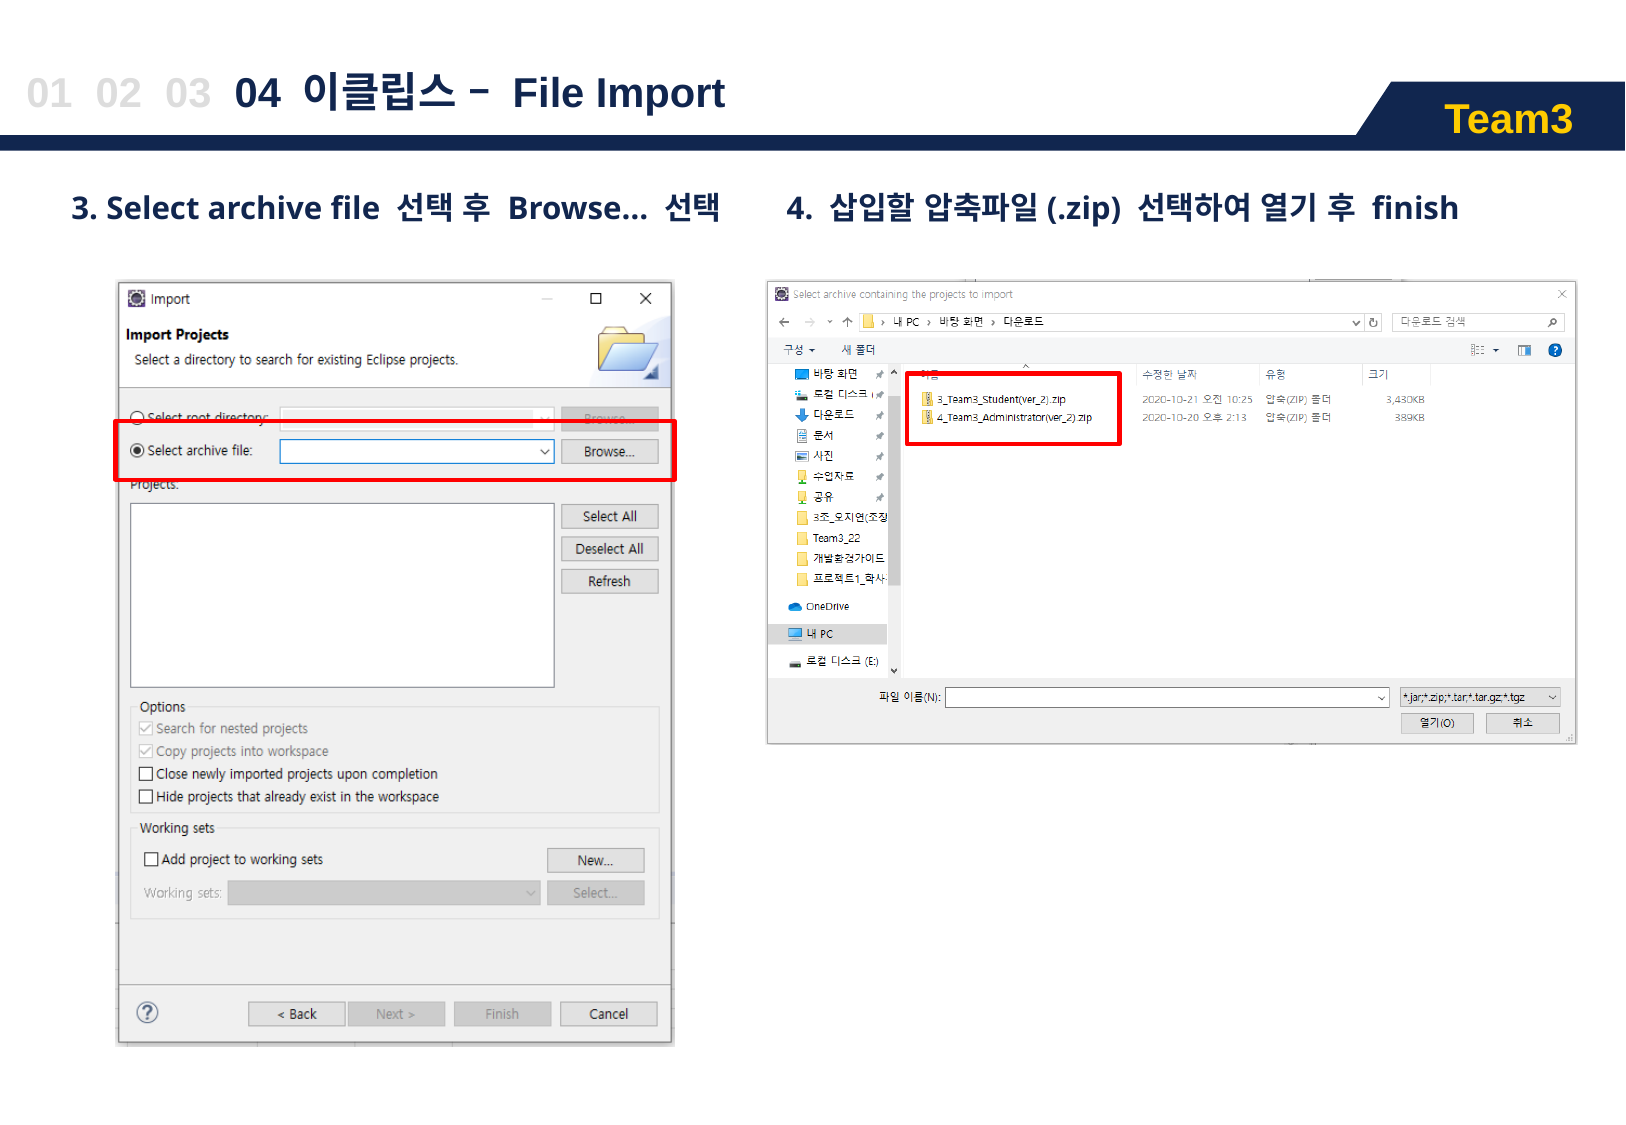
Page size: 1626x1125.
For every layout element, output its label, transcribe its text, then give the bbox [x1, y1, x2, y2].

picture [764, 278, 1578, 745]
text_box 3. Select archive file 선택 후 Browse… 선택 [56, 180, 771, 233]
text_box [0, 30, 1625, 151]
text_box 4. 삽입할 압축파일(.zip) 선택하여 열기 후 finish [771, 180, 1585, 233]
picture [115, 278, 675, 1047]
